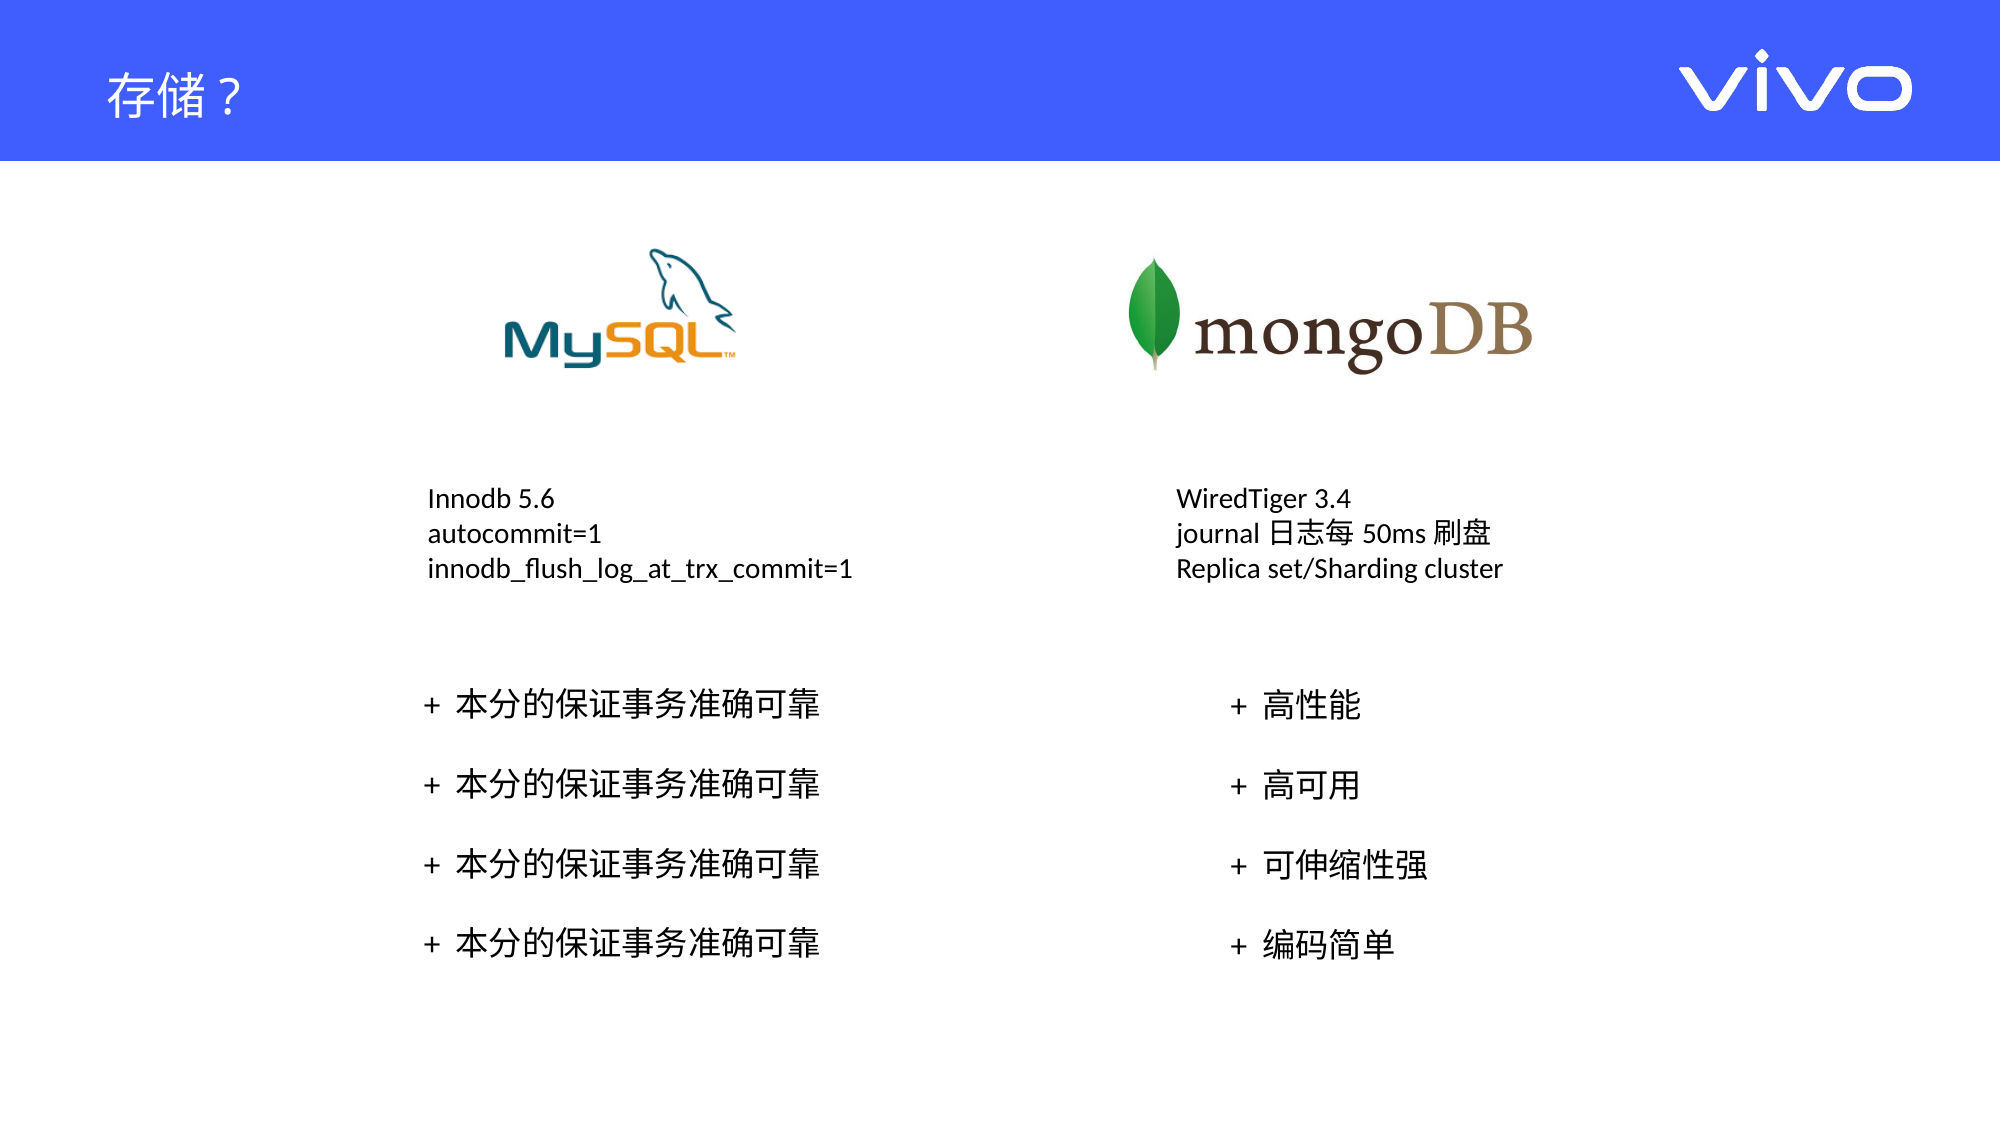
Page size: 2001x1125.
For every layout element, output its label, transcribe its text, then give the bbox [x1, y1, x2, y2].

picture [0, 0, 2000, 161]
text_box + 本分的保证事务准确可靠 + 本分的保证事务准确可靠 + 本分的保证事务准确可靠 + 本分的保证事务准确可靠 [409, 675, 837, 1010]
text_box + 高性能 + 高可用 + 可伸缩性强 + 编码简单 [1215, 677, 1444, 972]
text_box WiredTiger 3.4 journal日志每50ms刷盘 Replica set/Sharding cluster [1161, 471, 1651, 592]
picture [494, 190, 747, 443]
picture [1113, 244, 1546, 389]
text_box Innodb 5.6 autocommit=1 innodb_flush_log_at_trx_commit=1 [413, 471, 869, 592]
